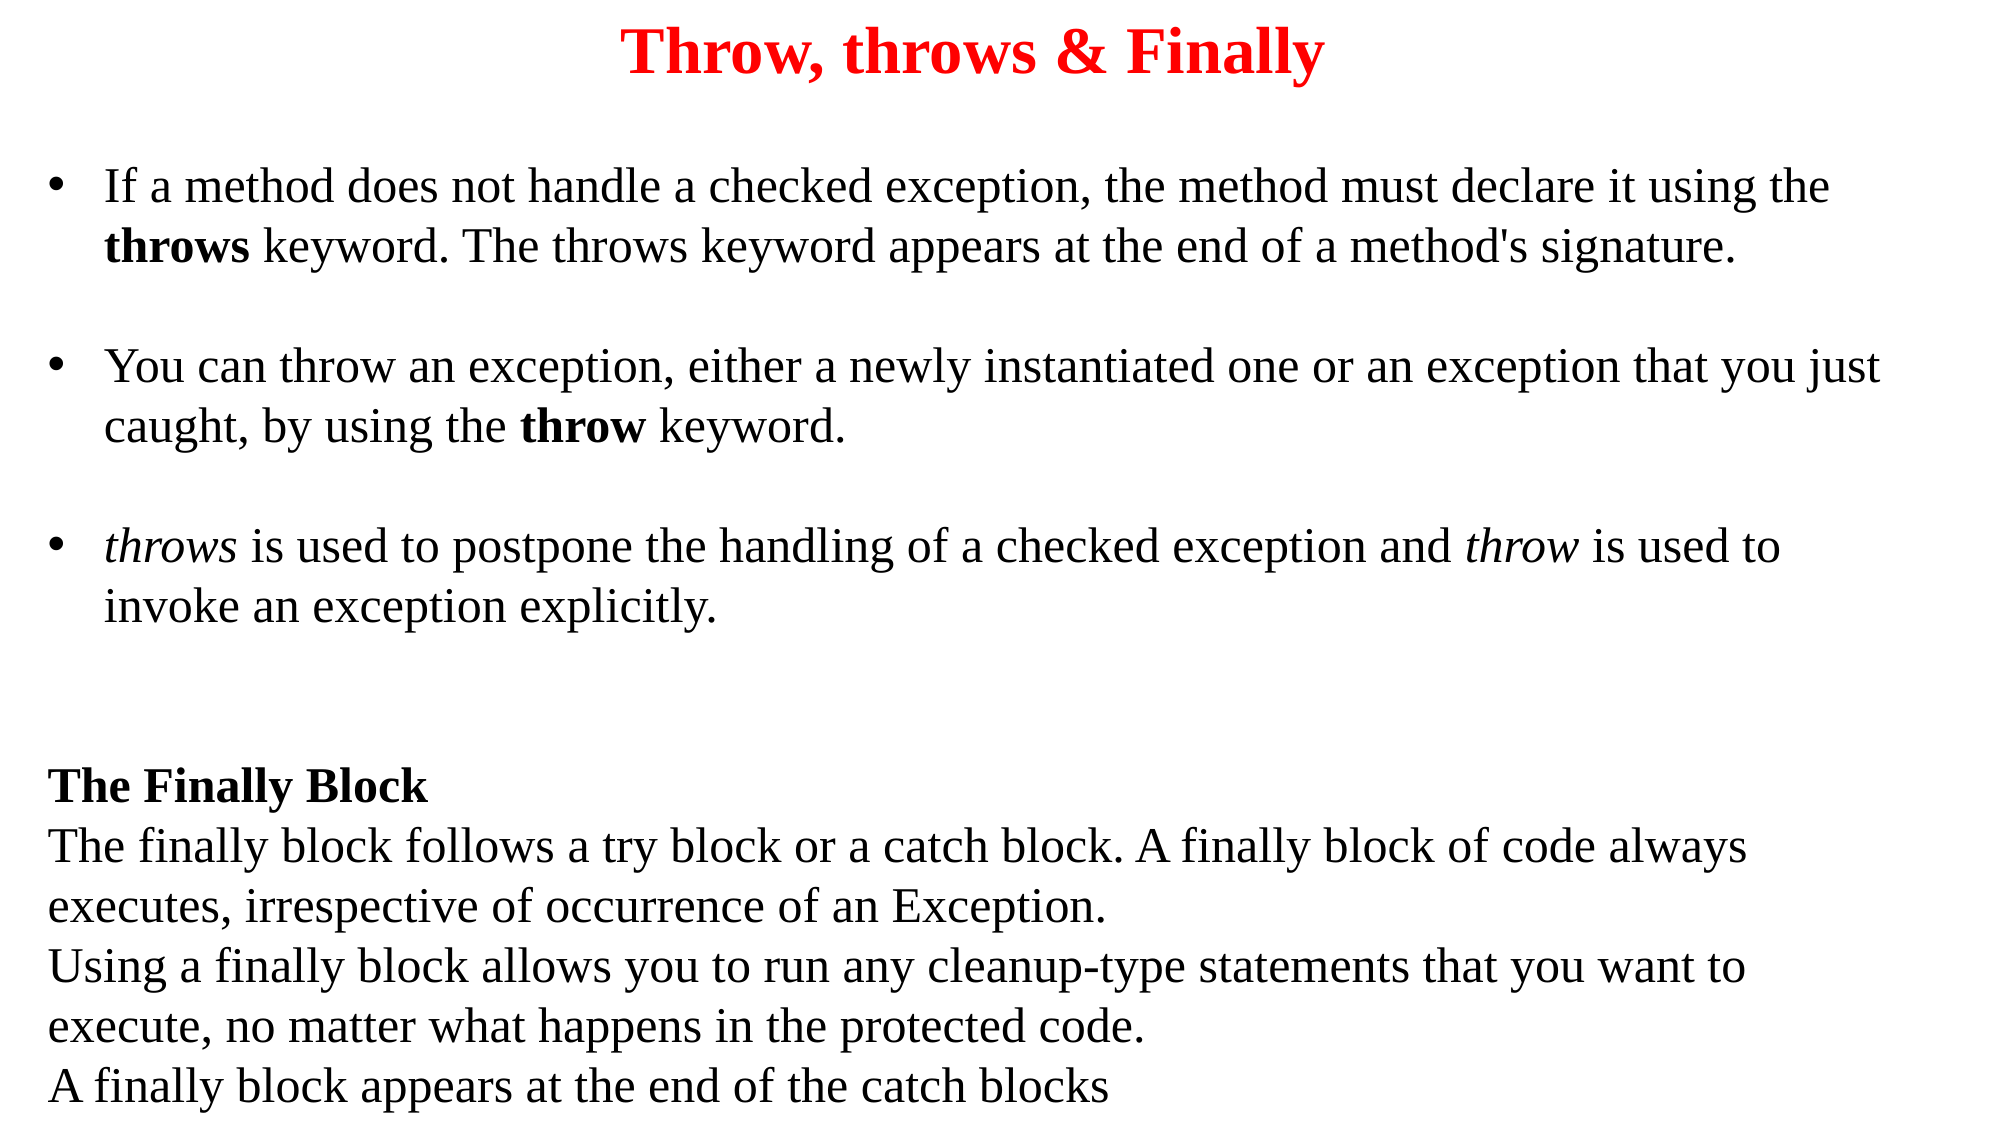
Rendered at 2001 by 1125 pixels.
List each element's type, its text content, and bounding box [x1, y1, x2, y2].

text_box Throw, throws & Finally [105, 0, 1843, 95]
text_box If a method does not handle a checked exception, the method must declare it using the throws keyword. The throws keyword appears at the end of a method's signature. You can throw an exception, either a newly instantiated one or an exception that you just caught, by using the throw keyword. throws is used to postpone the handling of a checked exception and throw is used to invoke an exception explicitly. The Finally Block The finally block follows a try block or a catch block. A finally block of code always executes, irrespective of occurrence of an Exception. Using a finally block allows you to run any cleanup-type statements that you want to execute, no matter what happens in the protected code. A finally block appears at the end of the catch blocks [33, 145, 1912, 1125]
